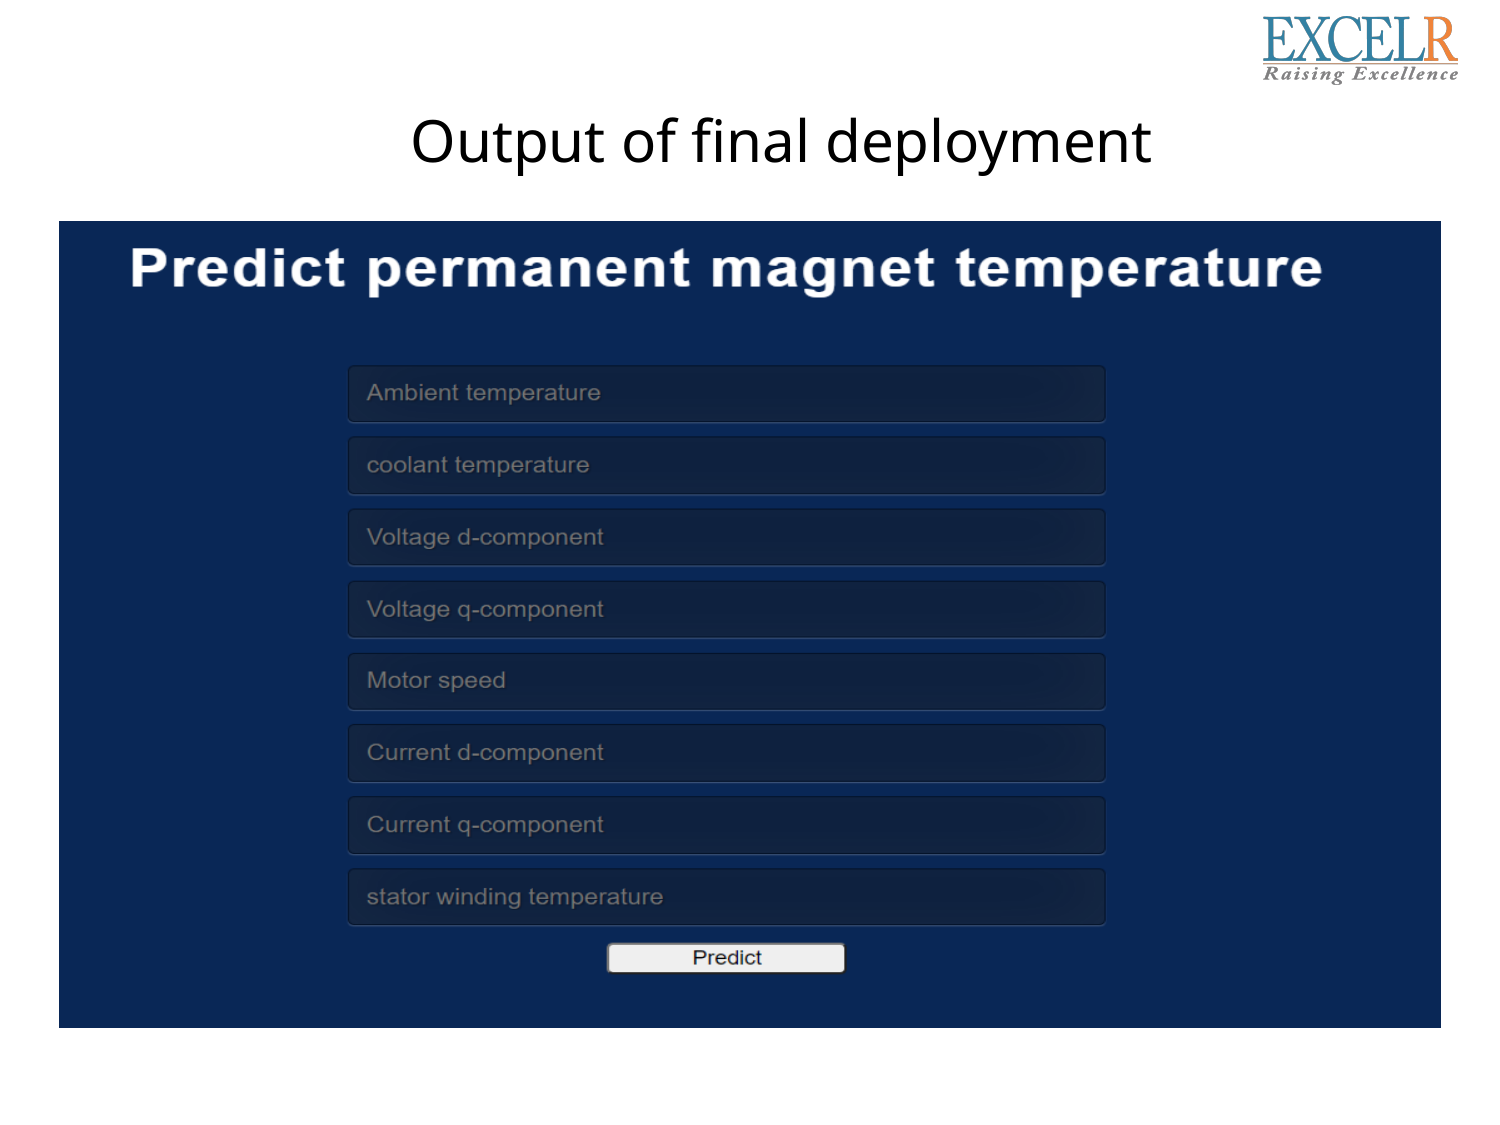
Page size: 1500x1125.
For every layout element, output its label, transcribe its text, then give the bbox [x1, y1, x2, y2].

picture [59, 221, 1441, 1029]
title OuoOutput of final deployment [0, 97, 1463, 223]
picture [1262, 16, 1459, 85]
